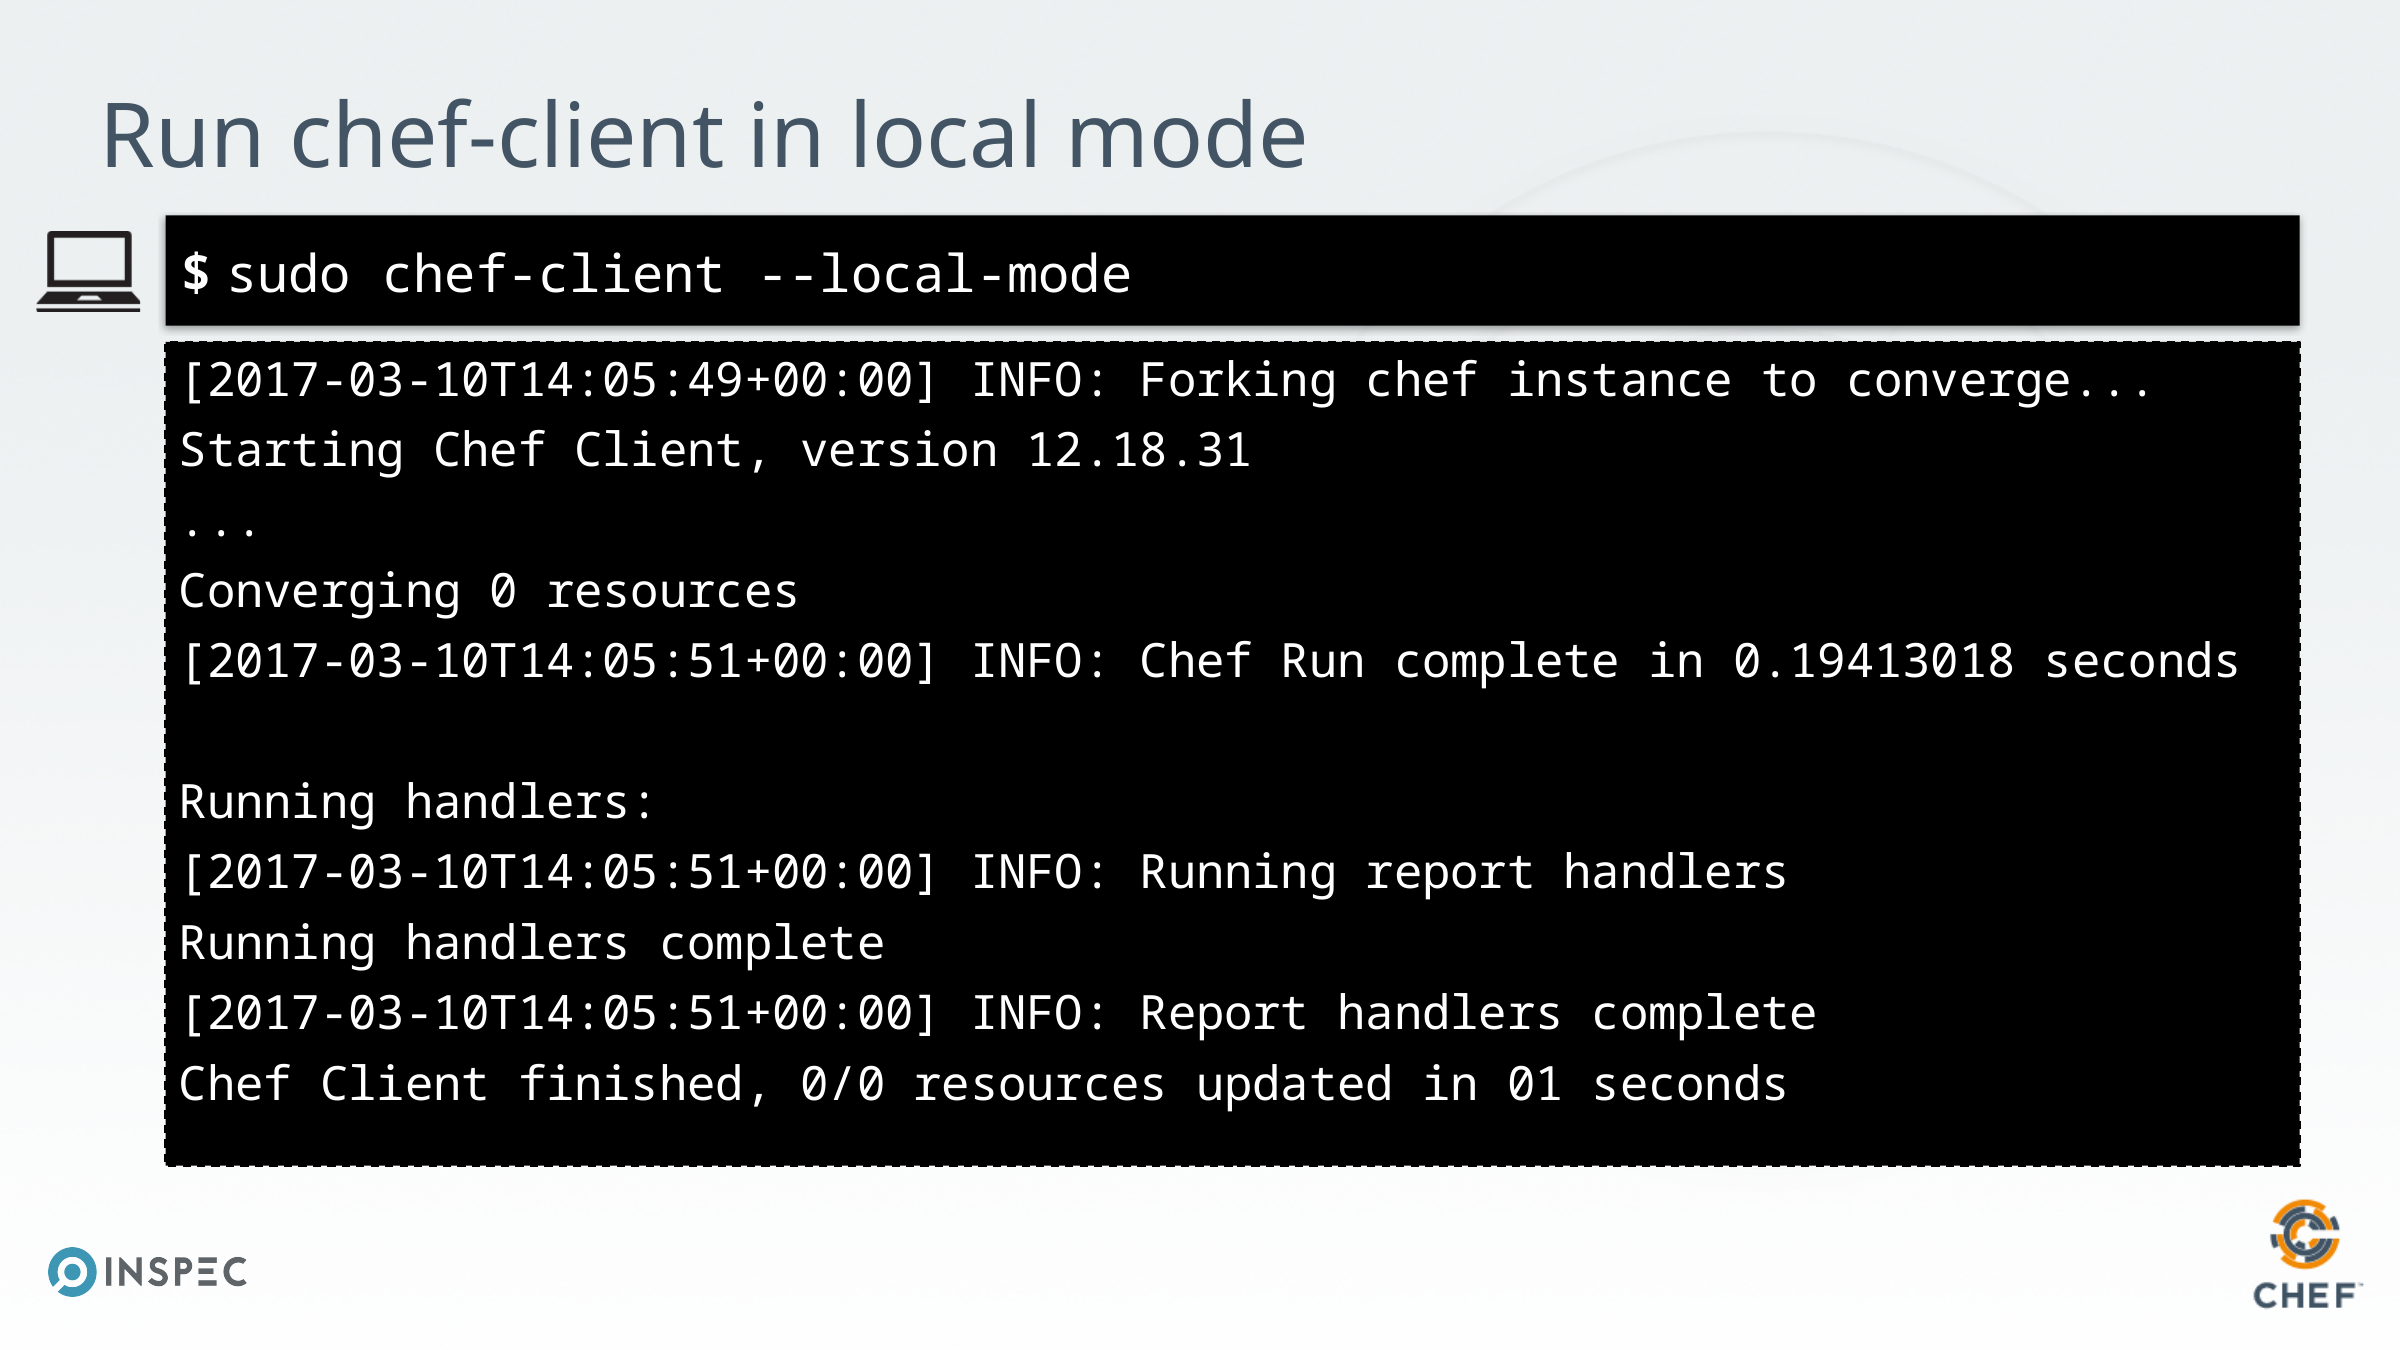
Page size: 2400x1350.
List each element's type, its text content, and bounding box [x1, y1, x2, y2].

picture [0, 0, 2400, 1350]
title Run chef-client in local mode [99, 90, 2300, 190]
list [2017-03-10T14:05:49+00:00] INFO: Forking chef instance to converge... Starting Chef Client, version 12.18.31 ... Converging 0 resources [2017-03-10T14:05:51+00:00] INFO: Chef Run complete in 0.19413018 seconds Running handlers: [2017-03-10T14:05:51+00:00] INFO: Running report handlers Running handlers complete [2017-03-10T14:05:51+00:00] INFO: Report handlers complete Chef Client finished, 0/0 resources updated in 01 seconds [164, 341, 2301, 1167]
list sudo chef-client --local-mode [226, 231, 2283, 312]
